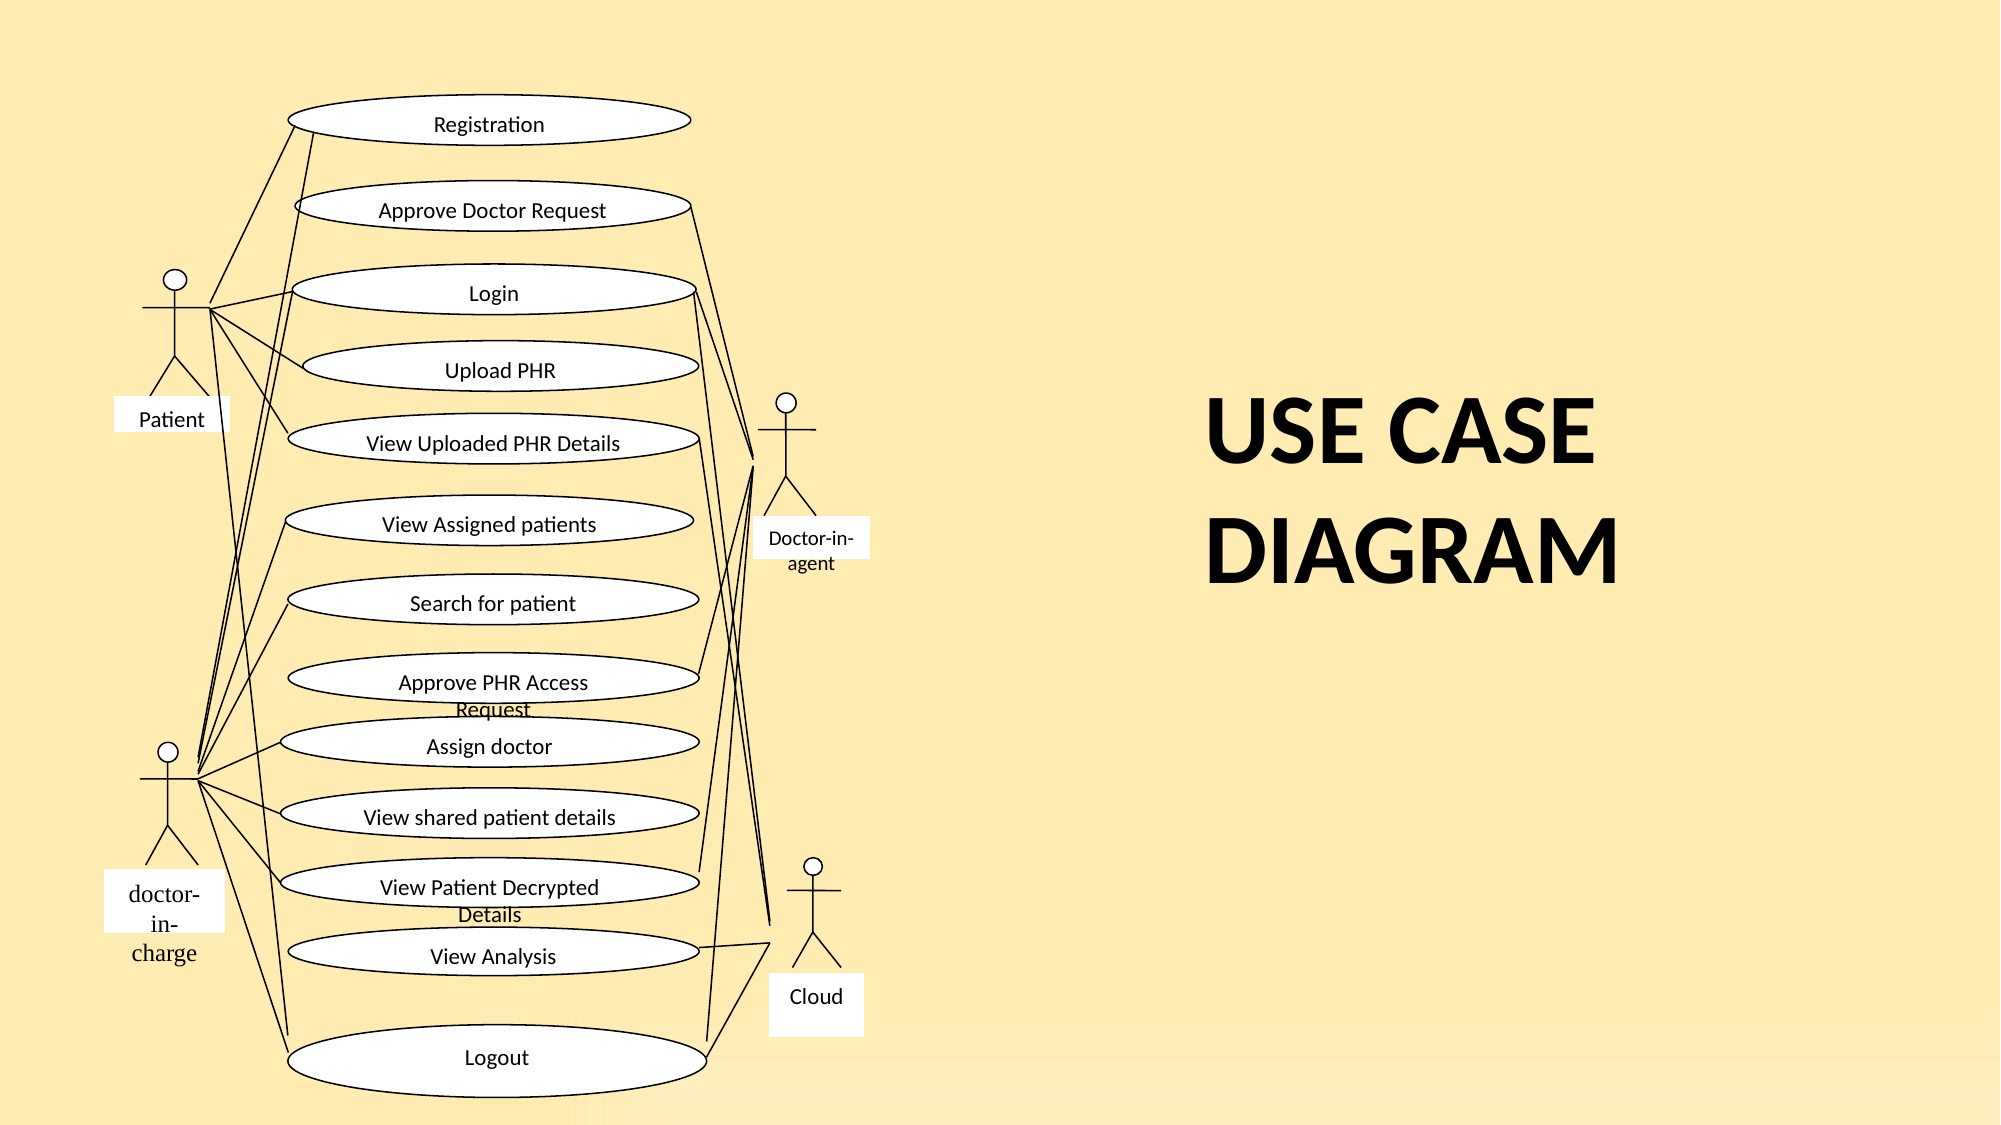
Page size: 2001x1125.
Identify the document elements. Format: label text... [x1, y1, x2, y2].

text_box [104, 33, 1488, 1098]
text_box USE CASE DIAGRAM [1488, 356, 1886, 611]
